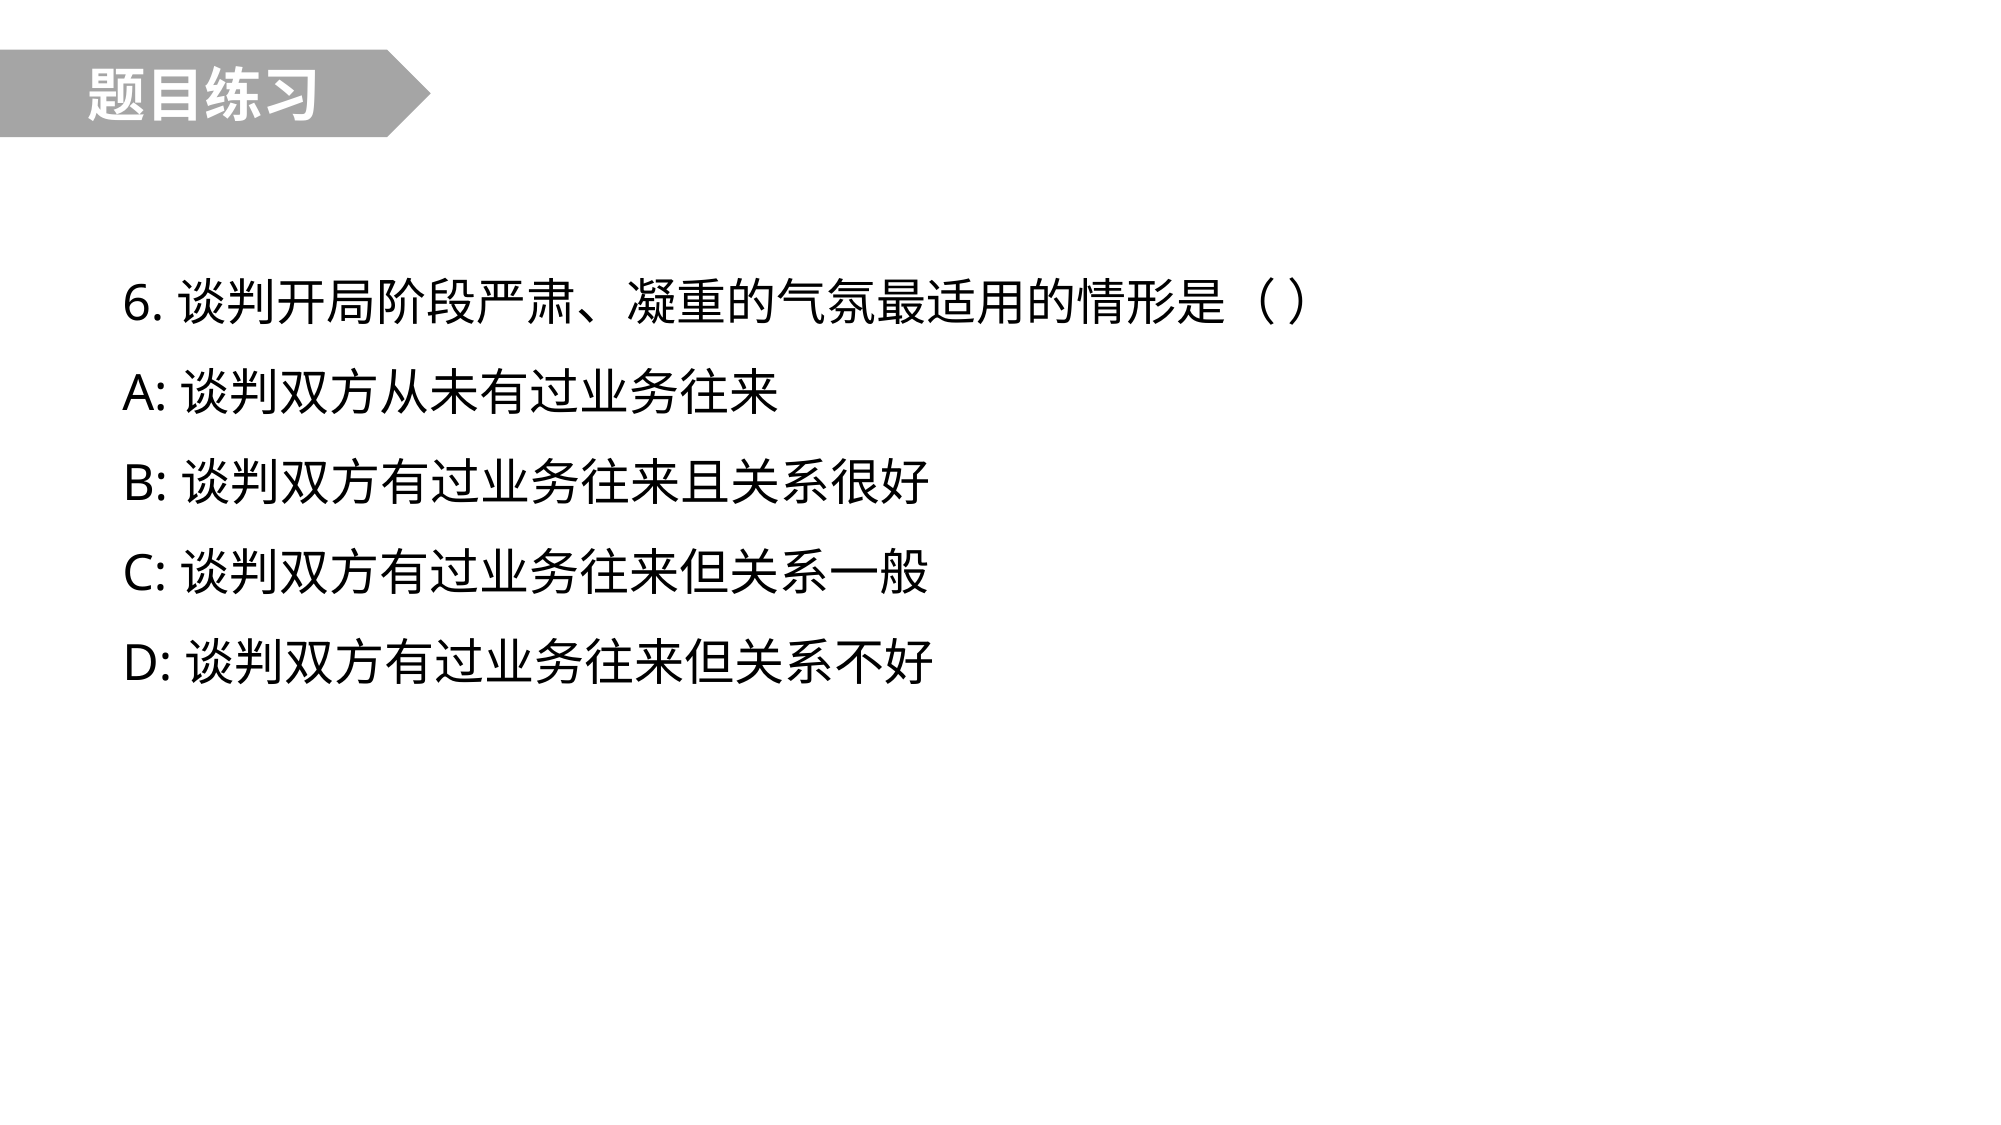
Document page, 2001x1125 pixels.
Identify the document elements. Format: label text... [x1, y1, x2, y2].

text_box 6.谈判开局阶段严肃、凝重的气氛最适用的情形是（ ） A:谈判双方从未有过业务往来 B:谈判双方有过业务往来且关系很好 C:谈判双方有过业务往来但关系一般 D:谈判双方有过业务往来但关系不好 [107, 232, 1908, 698]
text_box 题目练习 [0, 48, 433, 139]
